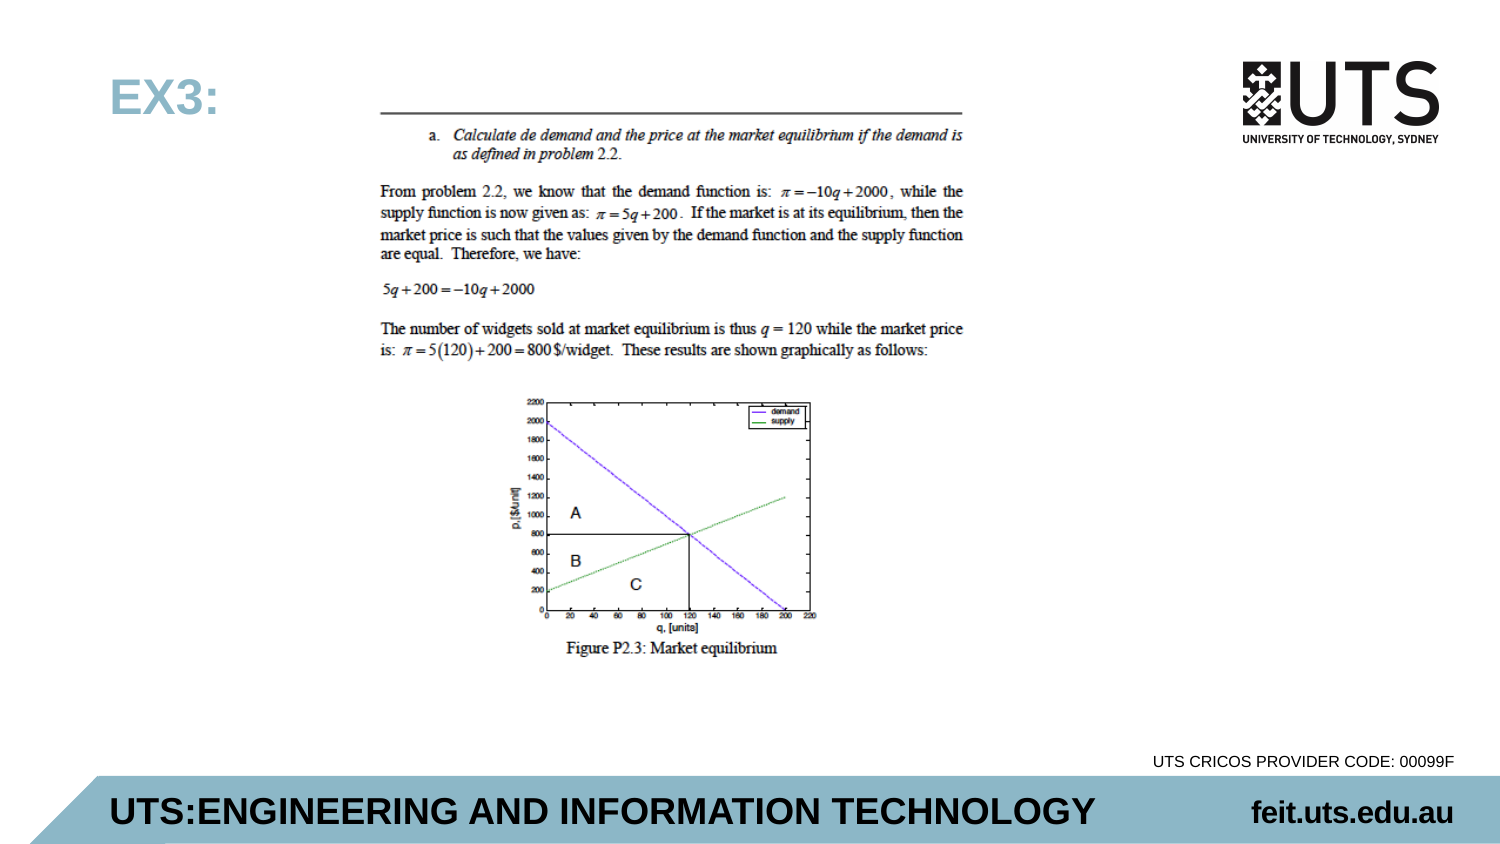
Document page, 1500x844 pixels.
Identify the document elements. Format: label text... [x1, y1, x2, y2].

title EX3: [109, 70, 1091, 125]
picture [1243, 61, 1439, 145]
picture [368, 110, 1054, 671]
footer feit.uts.edu.au [1177, 792, 1455, 831]
